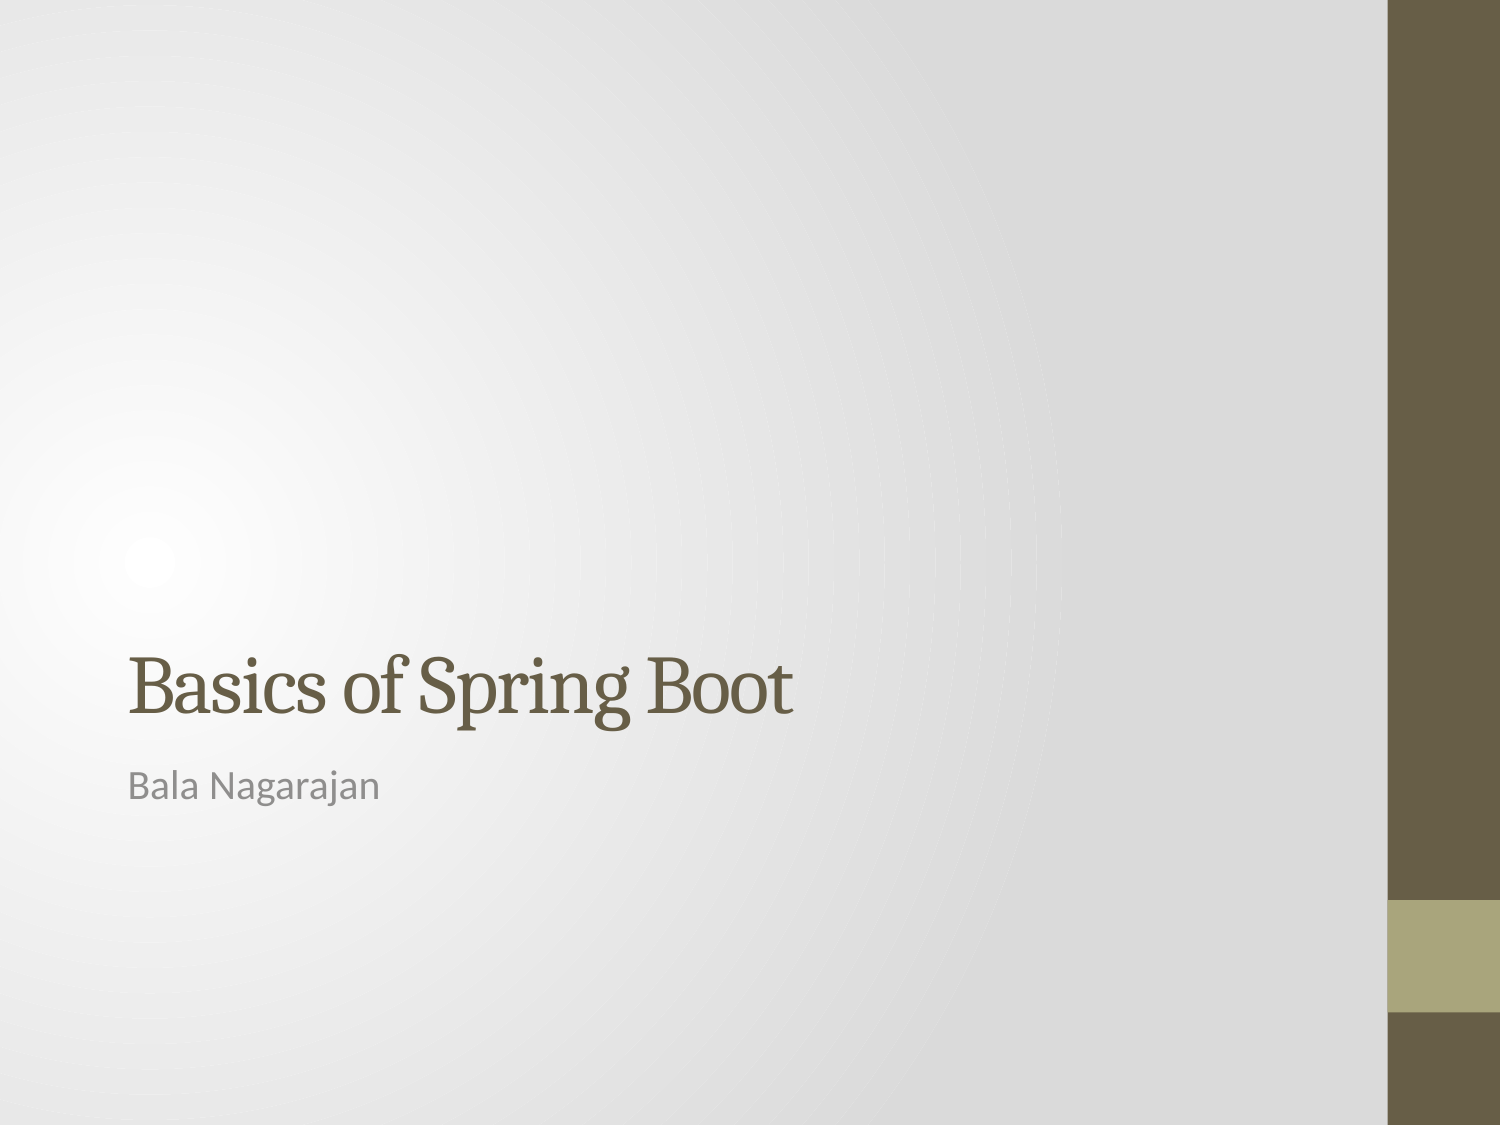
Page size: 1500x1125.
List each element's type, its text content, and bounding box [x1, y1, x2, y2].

subtitle Bala Nagarajan [112, 750, 1173, 925]
title Basics of Spring Boot [112, 312, 1350, 738]
